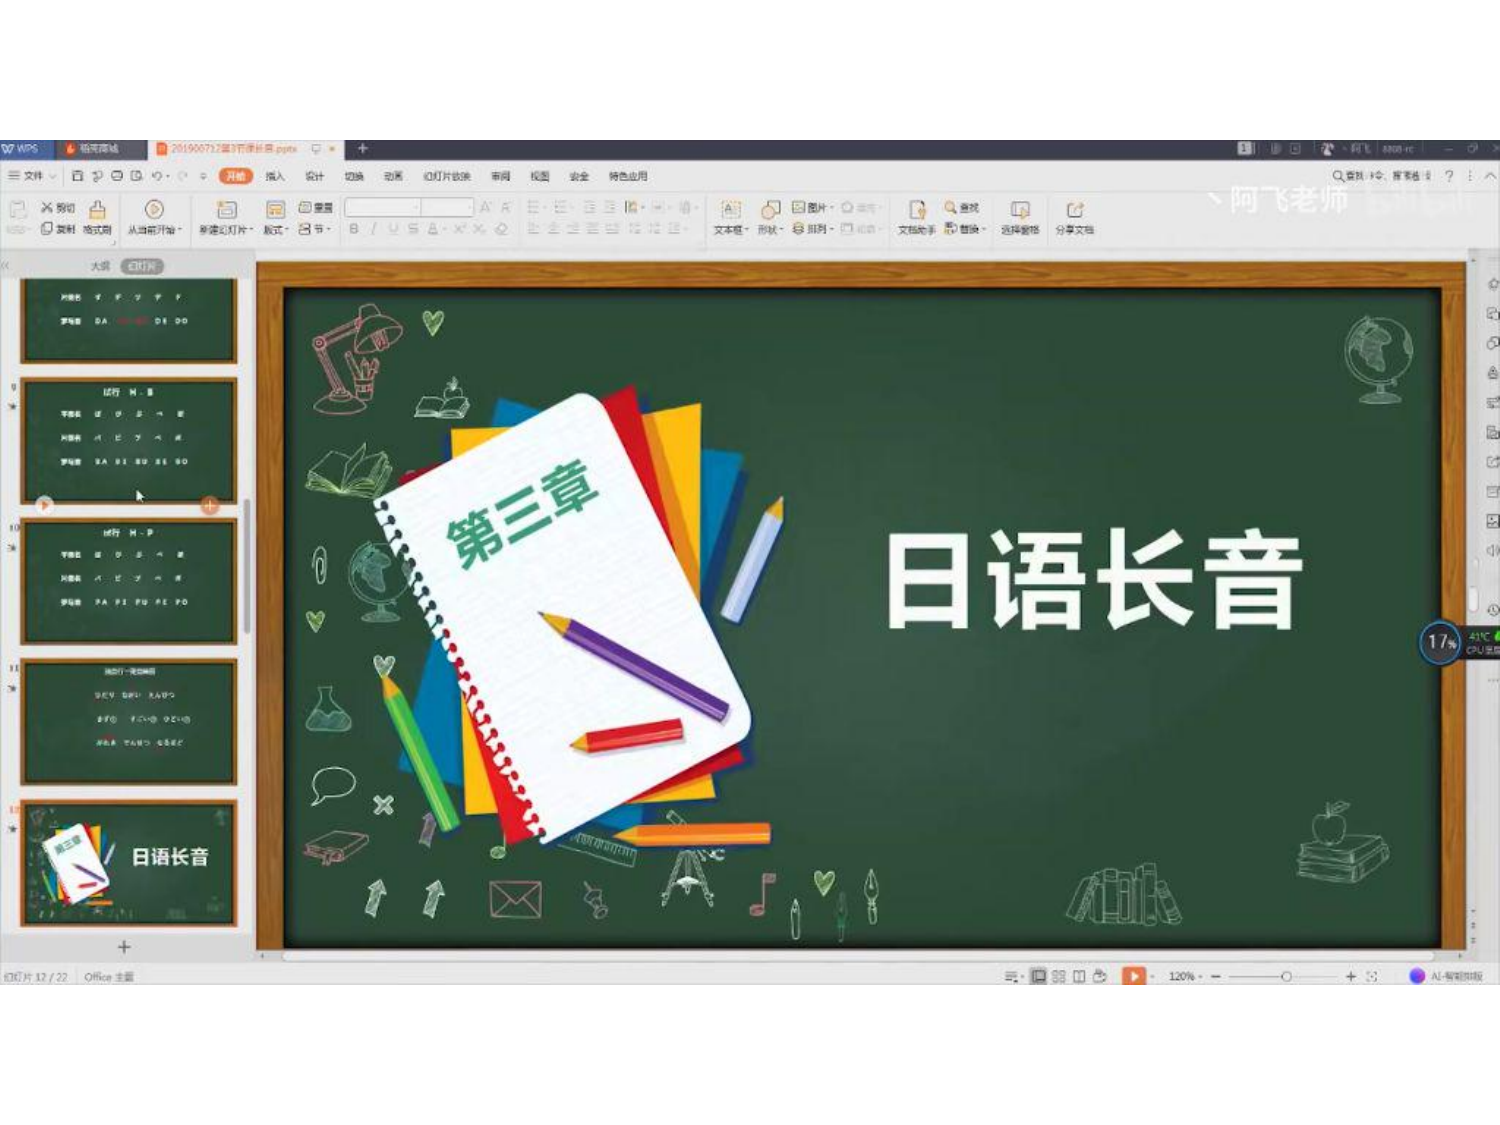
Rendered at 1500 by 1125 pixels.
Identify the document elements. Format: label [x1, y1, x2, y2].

picture [0, 140, 1500, 985]
